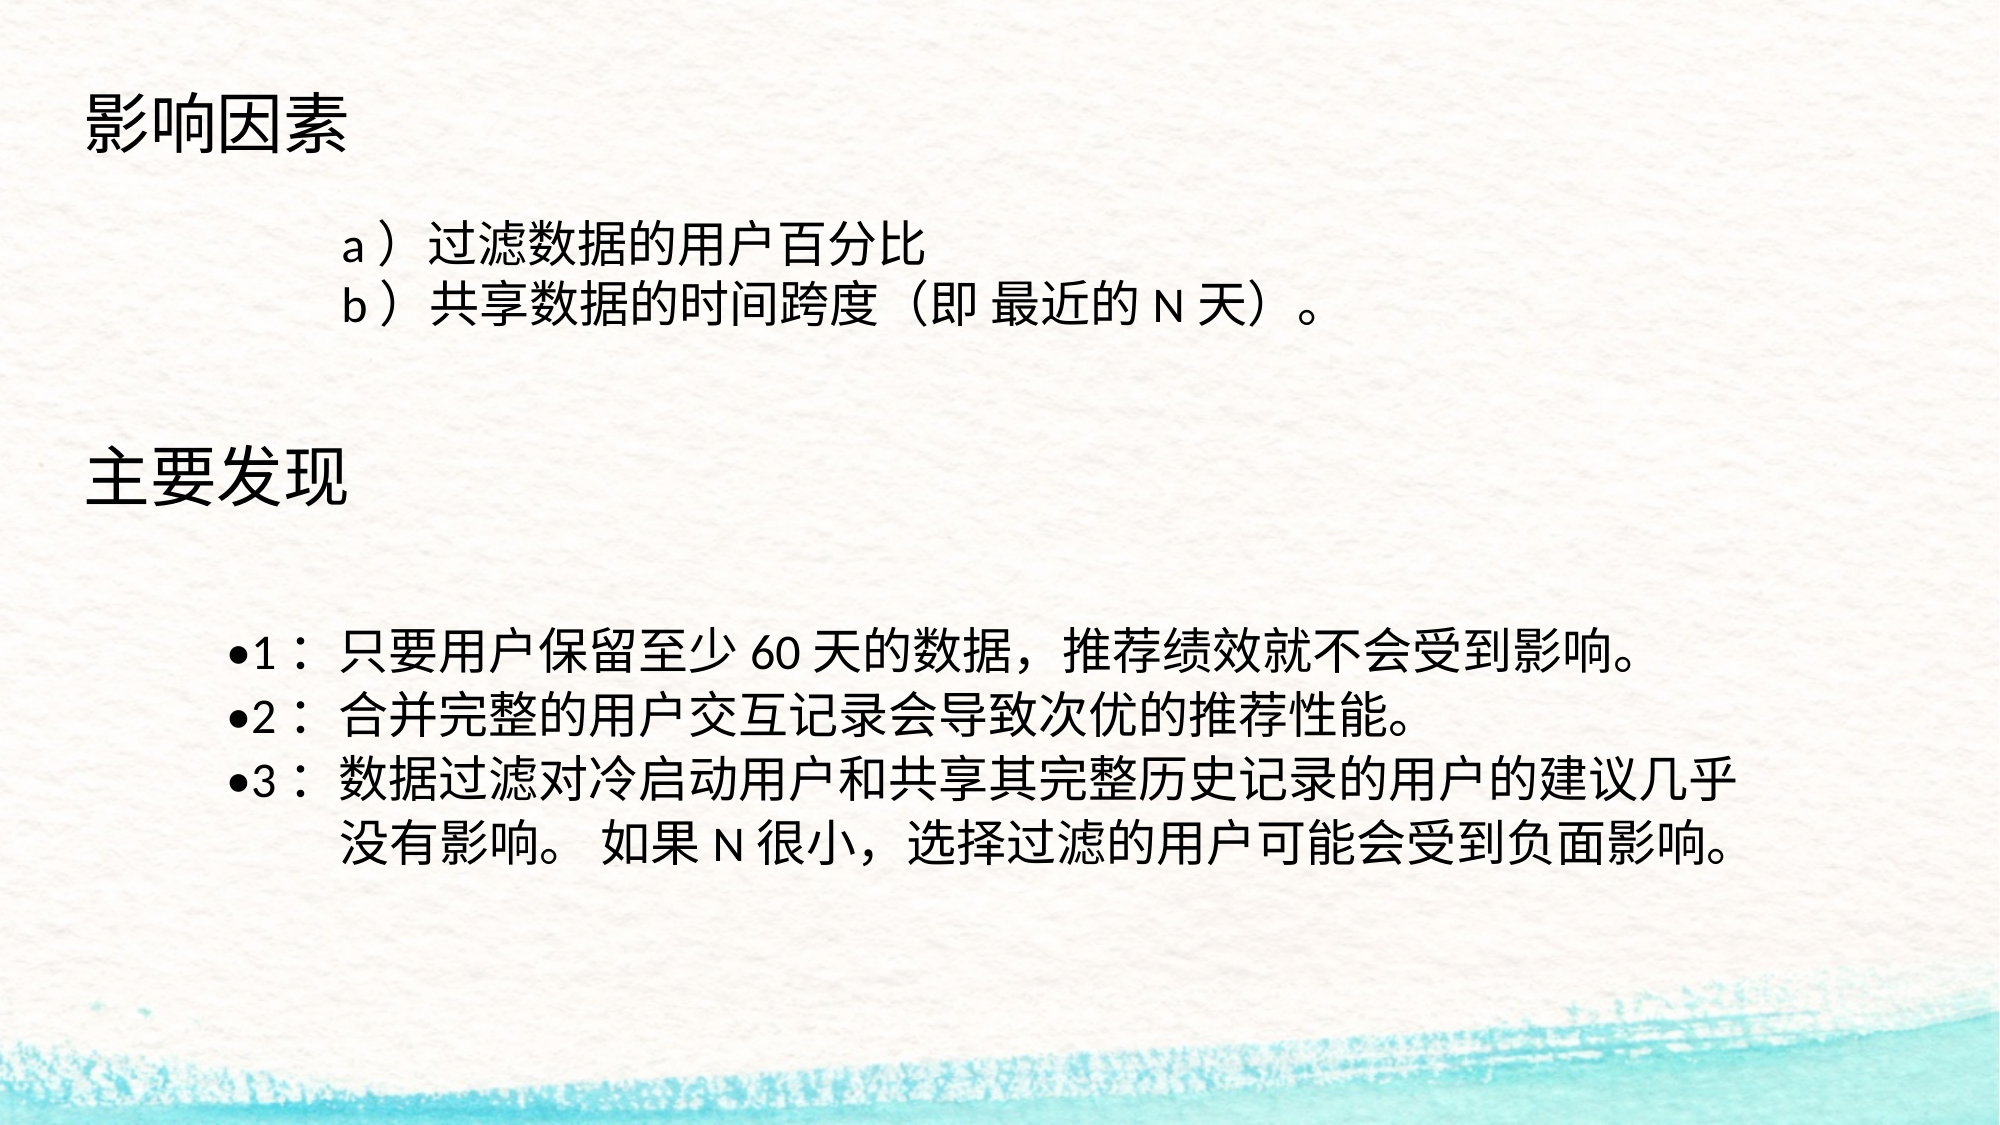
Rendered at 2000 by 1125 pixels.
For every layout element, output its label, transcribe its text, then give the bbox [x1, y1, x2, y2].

text_box a）过滤数据的用户百分比 b）共享数据的时间跨度（即 最近的N天）。 [326, 205, 1326, 341]
text_box 主要发现 [68, 427, 366, 523]
picture [0, 0, 2000, 1125]
text_box •1：只要用户保留至少60天的数据，推荐绩效就不会受到影响。 •2：合并完整的用户交互记录会导致次优的推荐性能。 •3：数据过滤对冷启动用户和共享其完整历史记录的用户的建议几乎 没有影响。 如果N很小，选择过滤的用户可能会受到负面影响。 [160, 609, 1789, 880]
text_box 影响因素 [68, 74, 366, 170]
